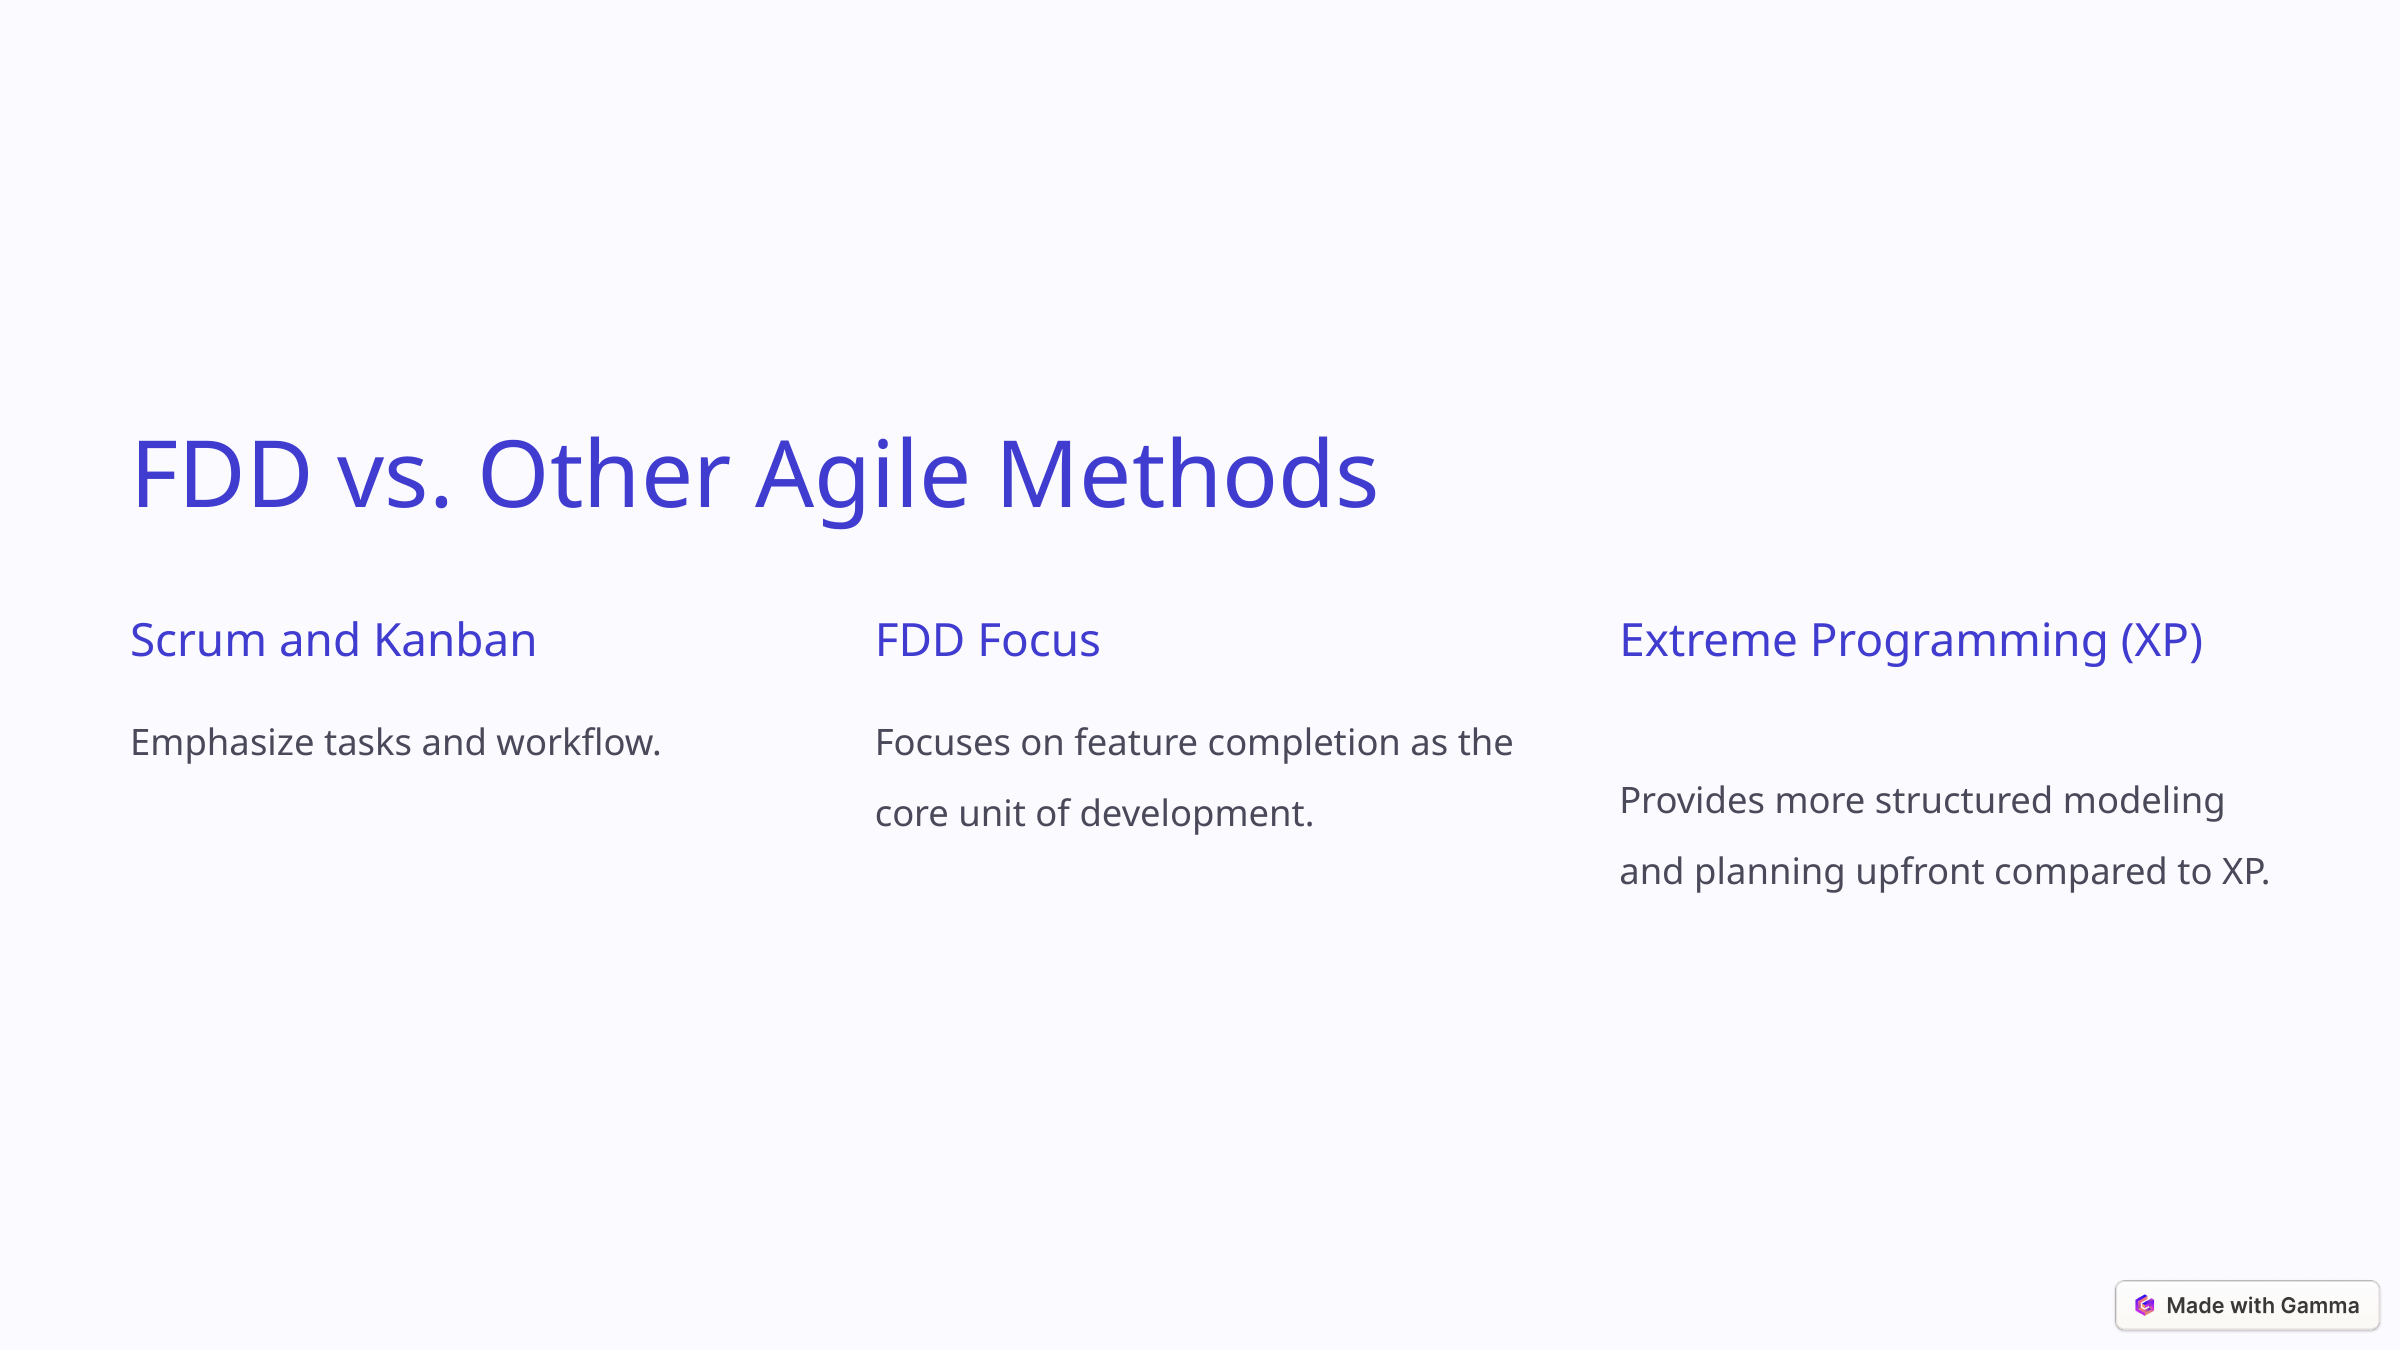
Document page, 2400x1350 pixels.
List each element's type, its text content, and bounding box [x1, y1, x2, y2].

text_box Provides more structured modeling and planning upfront compared to XP. [1619, 750, 2272, 929]
text_box Extreme Programming (XP) [1619, 596, 2272, 714]
text_box FDD Focus [874, 596, 1340, 655]
picture [2106, 1271, 2389, 1339]
text_box Emphasize tasks and workflow. [130, 692, 783, 752]
text_box Scrum and Kanban [130, 596, 596, 655]
text_box FDD vs. Other Agile Methods [130, 387, 1522, 504]
text_box Focuses on feature completion as the core unit of development. [874, 692, 1528, 812]
